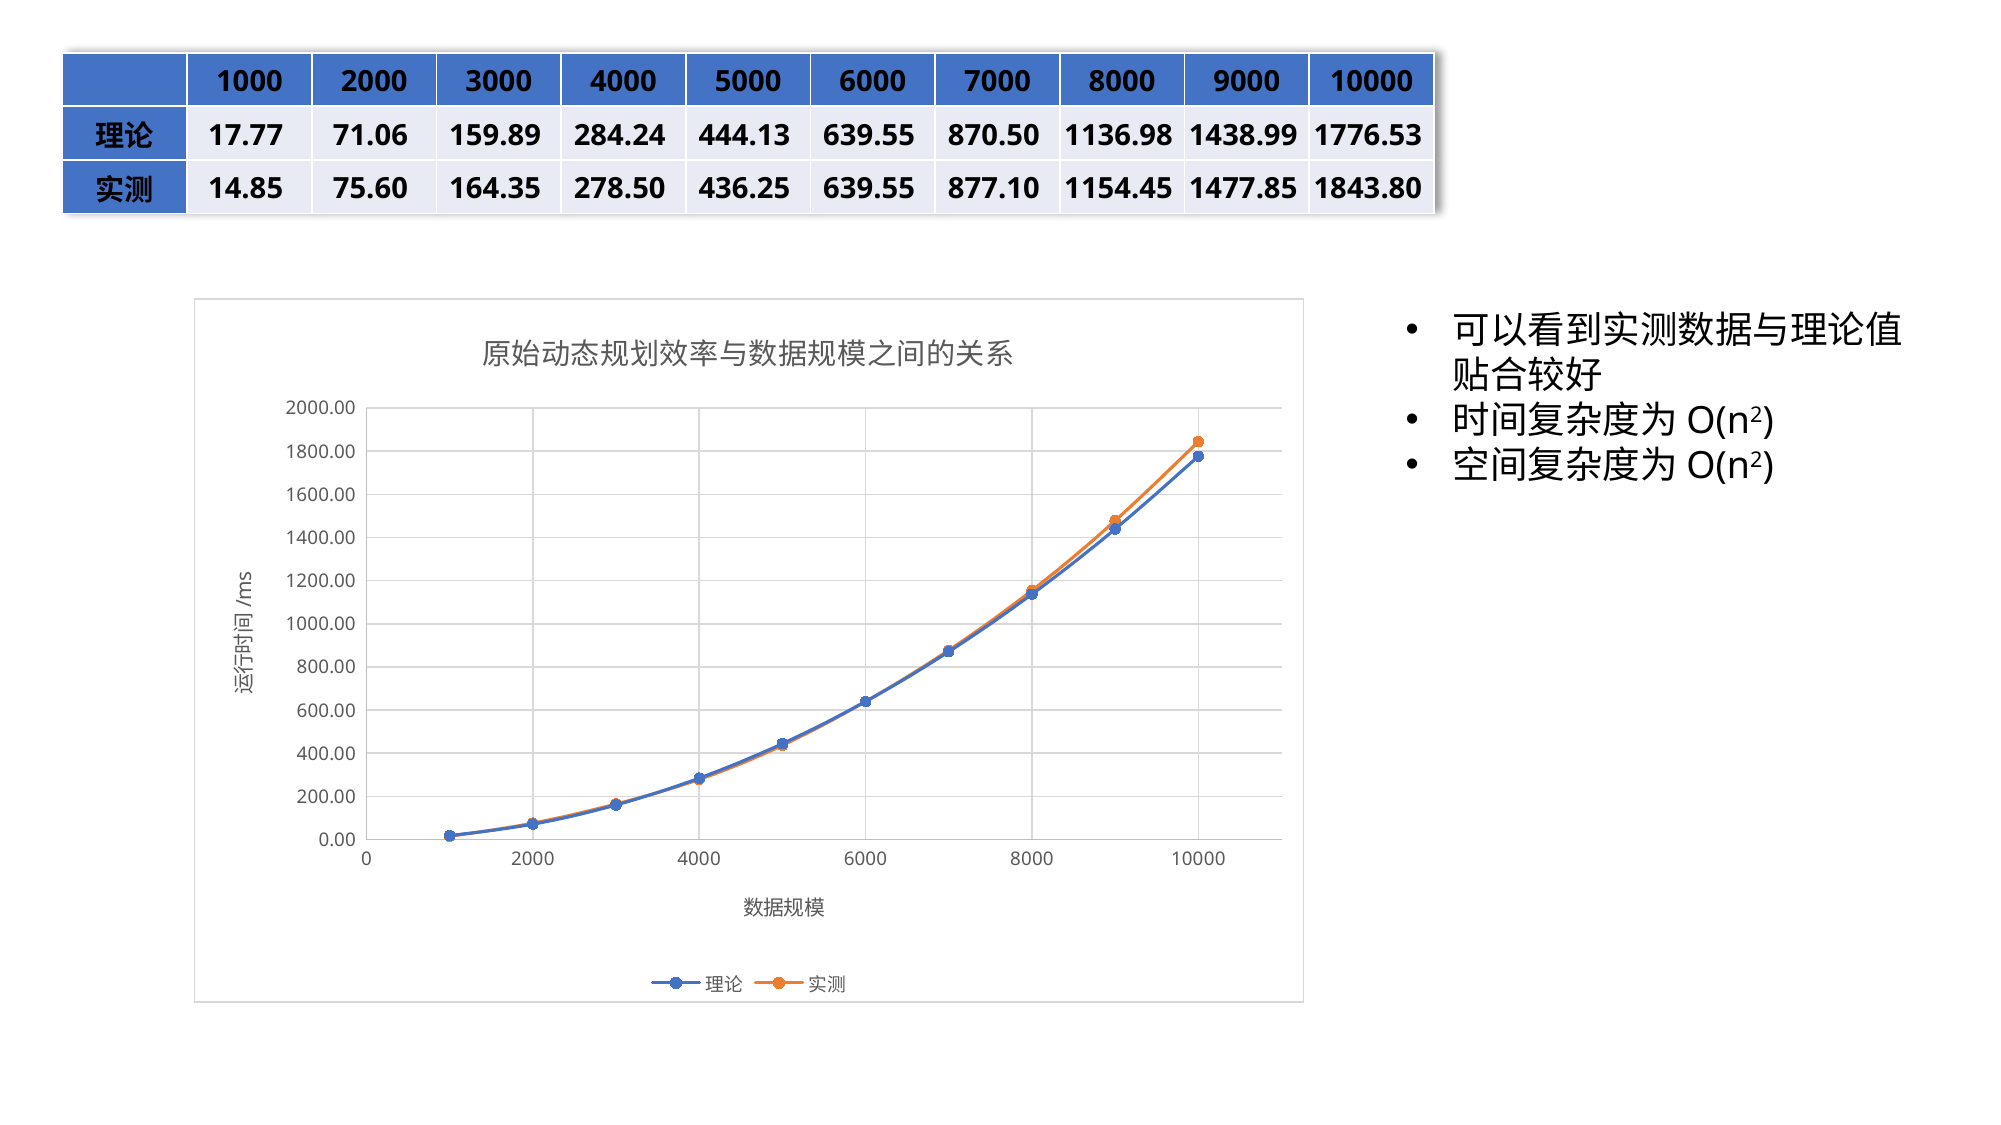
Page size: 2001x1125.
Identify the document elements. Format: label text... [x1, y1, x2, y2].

table_cell 639.55 [811, 107, 934, 159]
table_cell 639.55 [811, 161, 934, 213]
table_cell 14.85 [188, 161, 311, 213]
table_header 10000 [1310, 54, 1433, 105]
table_cell 1477.85 [1185, 161, 1308, 213]
table_header 3000 [437, 54, 560, 105]
table_cell 理论 [63, 107, 186, 159]
table_cell 1154.45 [1061, 161, 1184, 213]
table_header 8000 [1061, 54, 1184, 105]
chart [193, 298, 1305, 1003]
table_header 6000 [811, 54, 934, 105]
table_cell 1438.99 [1185, 107, 1308, 159]
table_header 5000 [687, 54, 810, 105]
table_header 9000 [1185, 54, 1308, 105]
text_box 可以看到实测数据与理论值贴合较好 时间复杂度为O(n2) 空间复杂度为O(n2) [1390, 298, 1928, 494]
table_header [63, 54, 186, 105]
table_cell 436.25 [687, 161, 810, 213]
table_cell 1843.80 [1310, 161, 1433, 213]
table_cell 75.60 [313, 161, 436, 213]
table_cell 实测 [63, 161, 186, 213]
table_cell 877.10 [936, 161, 1059, 213]
table_cell 284.24 [562, 107, 685, 159]
table_cell 164.35 [437, 161, 560, 213]
table_cell 159.89 [437, 107, 560, 159]
table_cell 1776.53 [1310, 107, 1433, 159]
table_header 1000 [188, 54, 311, 105]
table_cell 870.50 [936, 107, 1059, 159]
table_cell 17.77 [188, 107, 311, 159]
table_cell 1136.98 [1061, 107, 1184, 159]
table_cell 444.13 [687, 107, 810, 159]
table_header 4000 [562, 54, 685, 105]
table_header 7000 [936, 54, 1059, 105]
table_header 2000 [313, 54, 436, 105]
table_cell 71.06 [313, 107, 436, 159]
table_cell 278.50 [562, 161, 685, 213]
